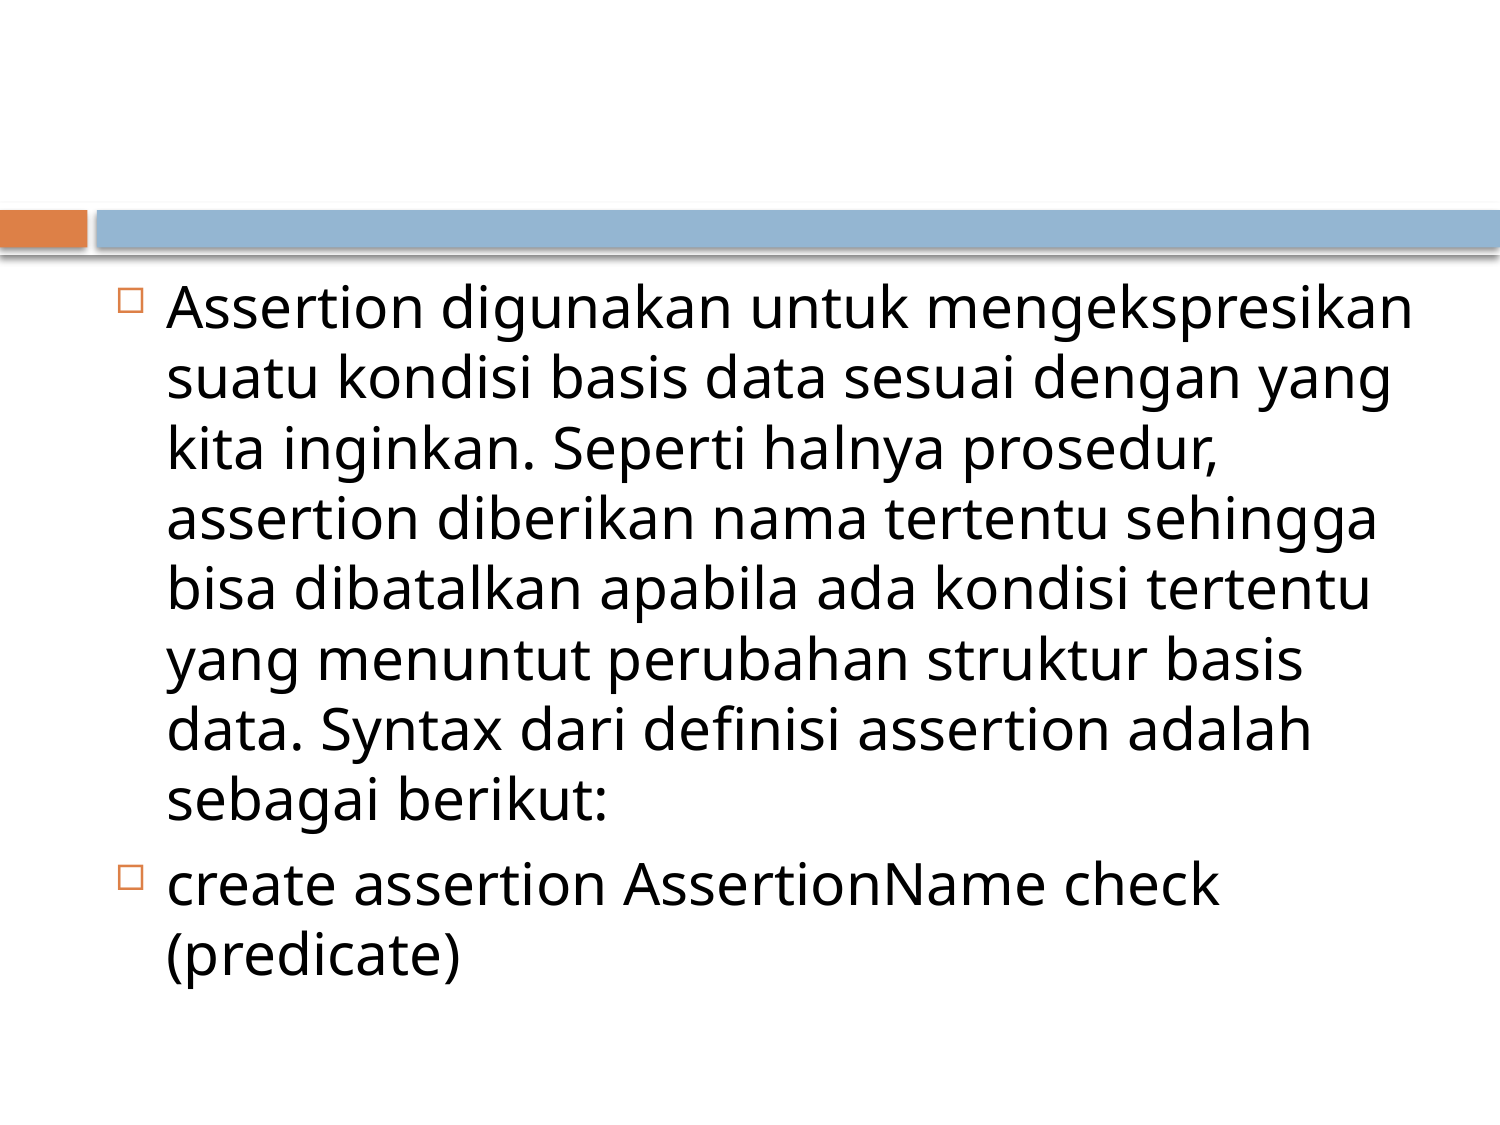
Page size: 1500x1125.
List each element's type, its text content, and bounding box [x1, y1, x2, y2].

list Assertion digunakan untuk mengekspresikan suatu kondisi basis data sesuai dengan yang kita inginkan. Seperti halnya prosedur, assertion diberikan nama tertentu sehingga bisa dibatalkan apabila ada kondisi tertentu yang menuntut perubahan struktur basis data. Syntax dari definisi assertion adalah sebagai berikut: create assertion AssertionName check (predicate) [100, 262, 1438, 1000]
